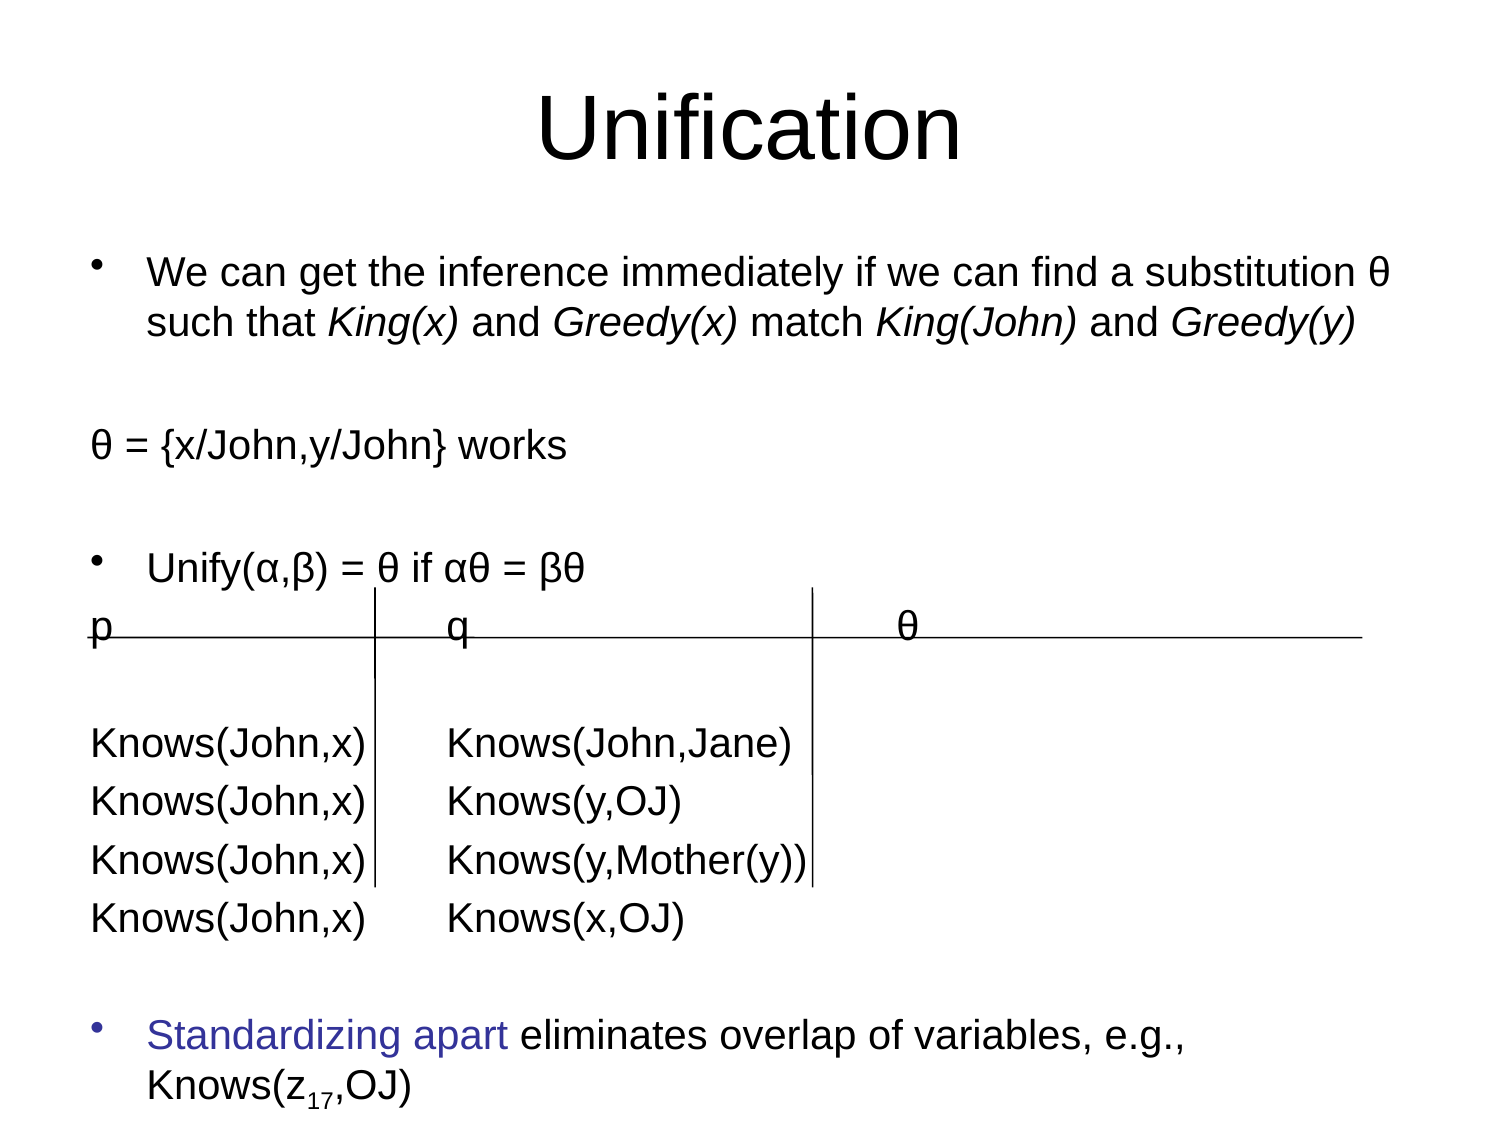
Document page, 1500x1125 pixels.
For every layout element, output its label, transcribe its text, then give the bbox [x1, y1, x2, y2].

list We can get the inference immediately if we can find a substitution θ such that King(x) and Greedy(x) match King(John) and Greedy(y) θ = {x/John,y/John} works Unify(α,β) = θ if αθ = βθ p q θ Knows(John,x) Knows(John,Jane) Knows(John,x) Knows(y,OJ) Knows(John,x) Knows(y,Mother(y)) Knows(John,x) Knows(x,OJ) Standardizing apart eliminates overlap of variables, e.g., Knows(z17,OJ) [75, 237, 1425, 980]
title Unification [75, 45, 1425, 200]
